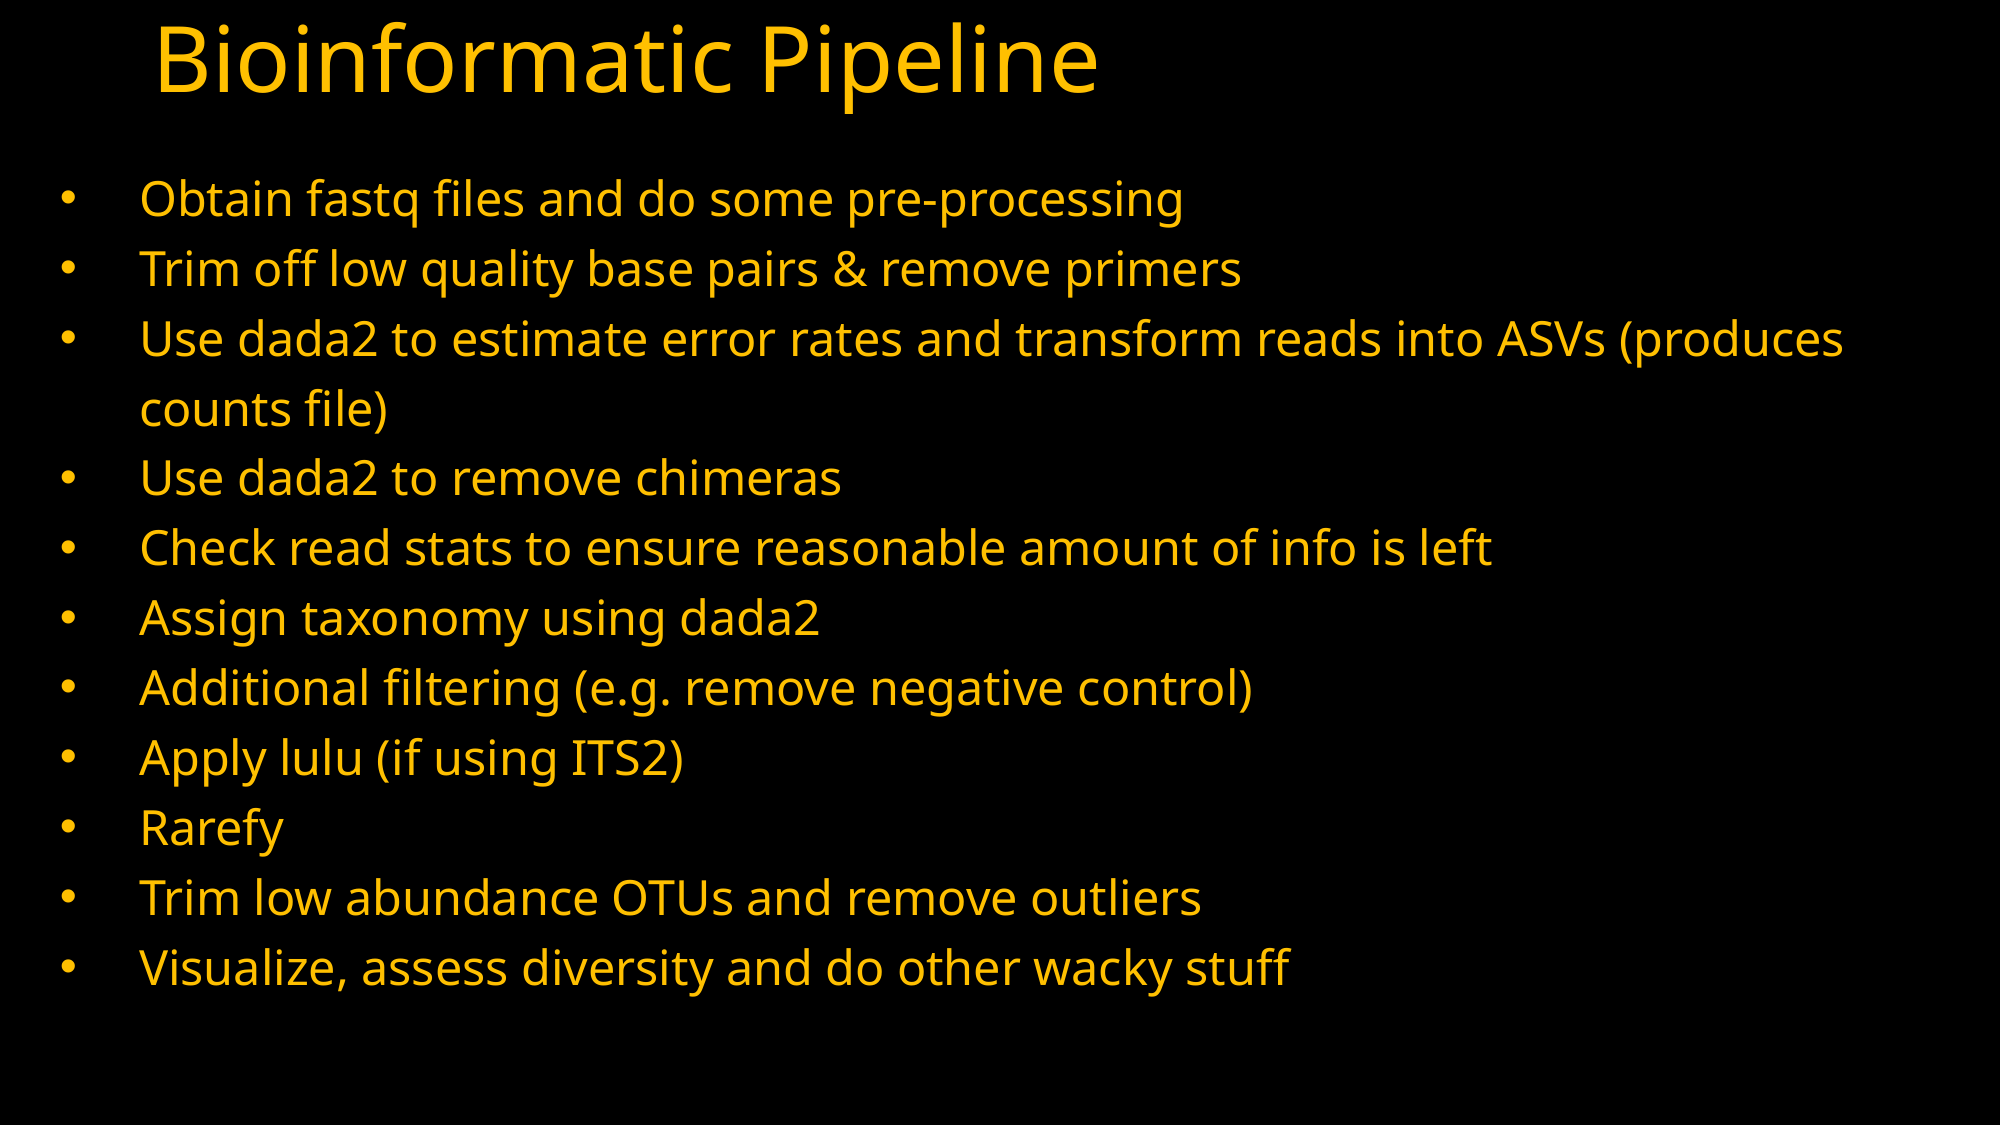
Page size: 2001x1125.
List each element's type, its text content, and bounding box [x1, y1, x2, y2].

text_box Obtain fastq files and do some pre-processing Trim off low quality base pairs & remove primers Use dada2 to estimate error rates and transform reads into ASVs (produces counts file) Use dada2 to remove chimeras Check read stats to ensure reasonable amount of info is left Assign taxonomy using dada2 Additional filtering (e.g. remove negative control) Apply lulu (if using ITS2) Rarefy Trim low abundance OTUs and remove outliers Visualize, assess diversity and do other wacky stuff [44, 148, 1901, 1012]
title Bioinformatic Pipeline [137, 0, 1863, 148]
